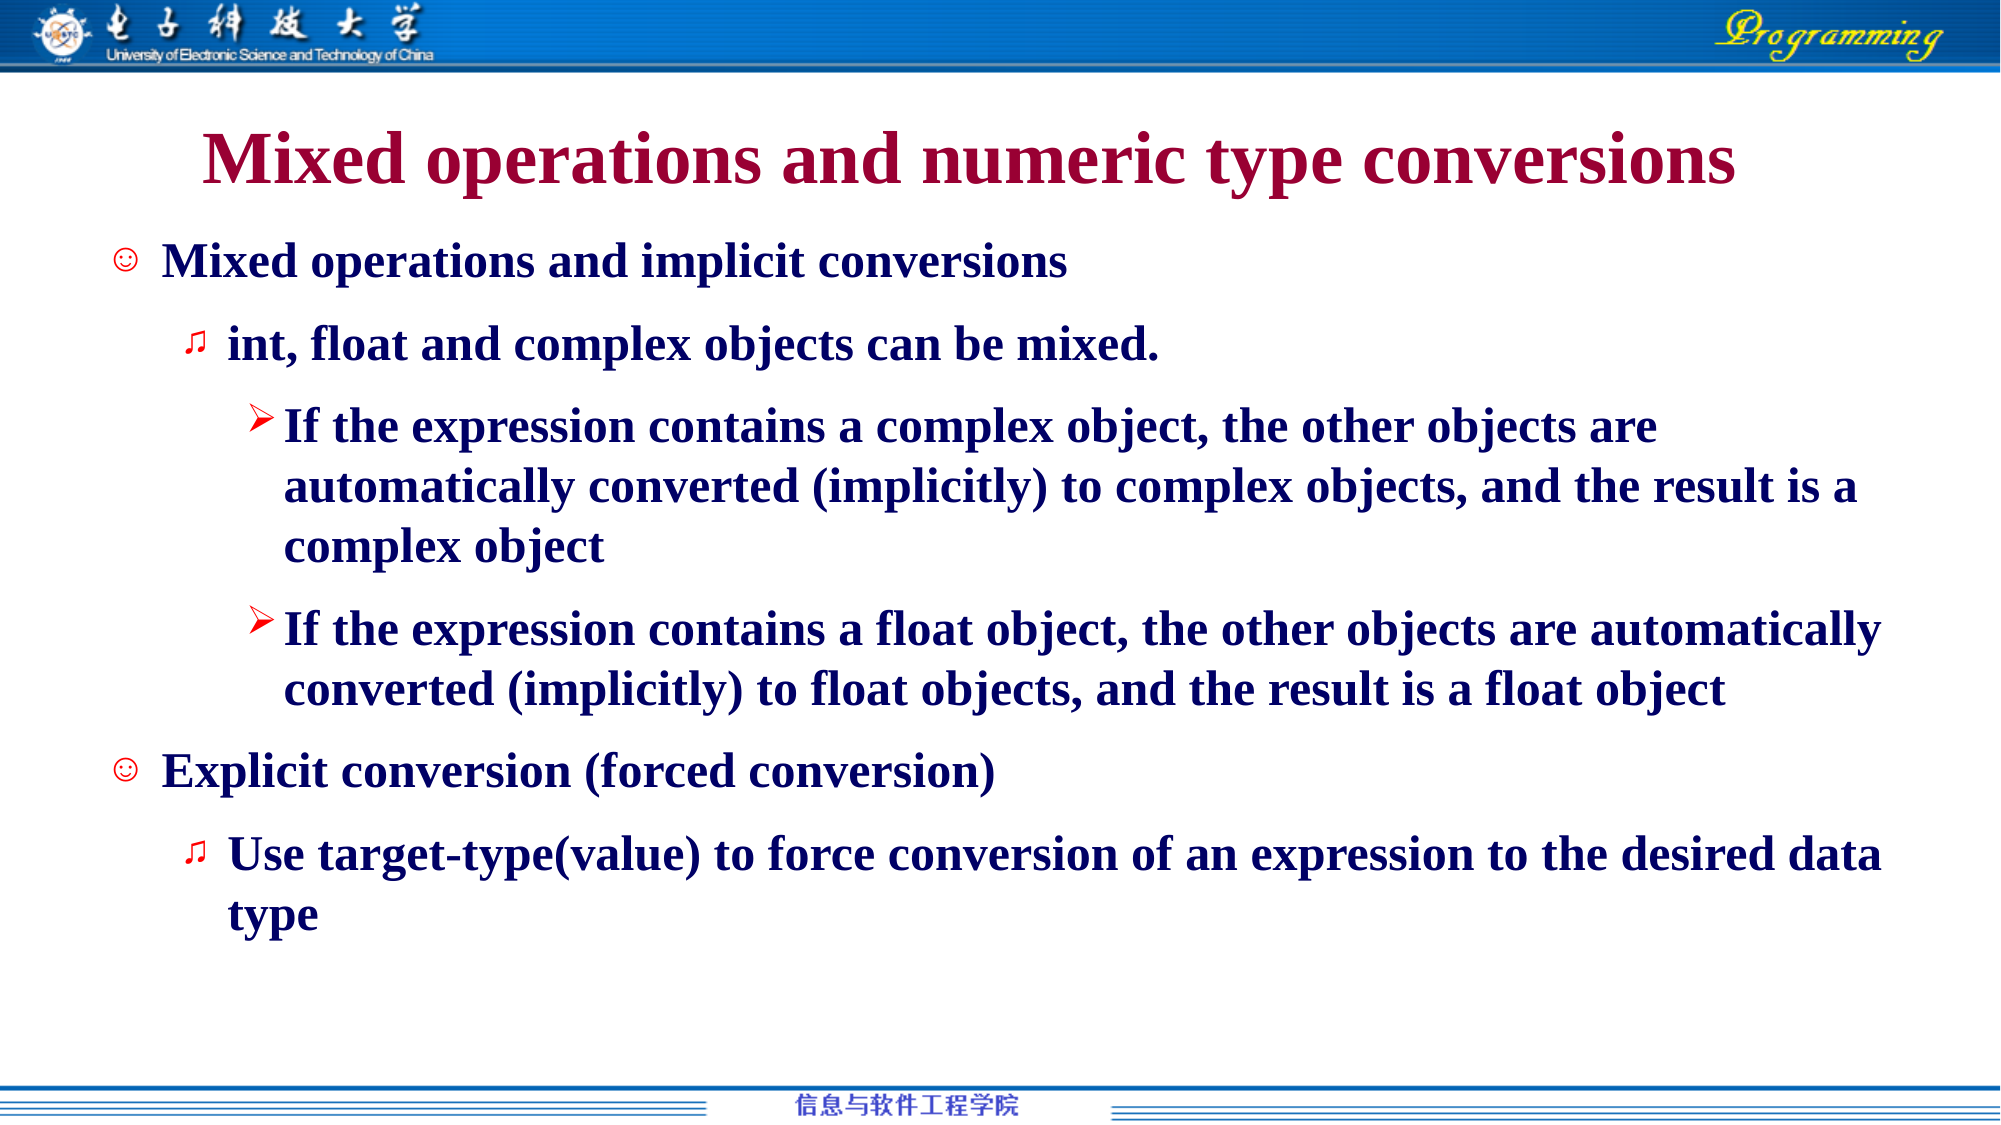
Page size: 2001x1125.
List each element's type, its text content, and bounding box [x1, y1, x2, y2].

list Mixed operations and implicit conversions int, float and complex objects can be mixed. If the expression contains a complex object, the other objects are automatically converted (implicitly) to complex objects, and the result is a complex object If the expression contains a float object, the other objects are automatically converted (implicitly) to float objects, and the result is a float object Explicit conversion (forced conversion) Use target-type(value) to force conversion of an expression to the desired data type [90, 219, 1957, 966]
title Mixed operations and numeric type conversions [173, 112, 1768, 196]
picture [0, 0, 2001, 1125]
